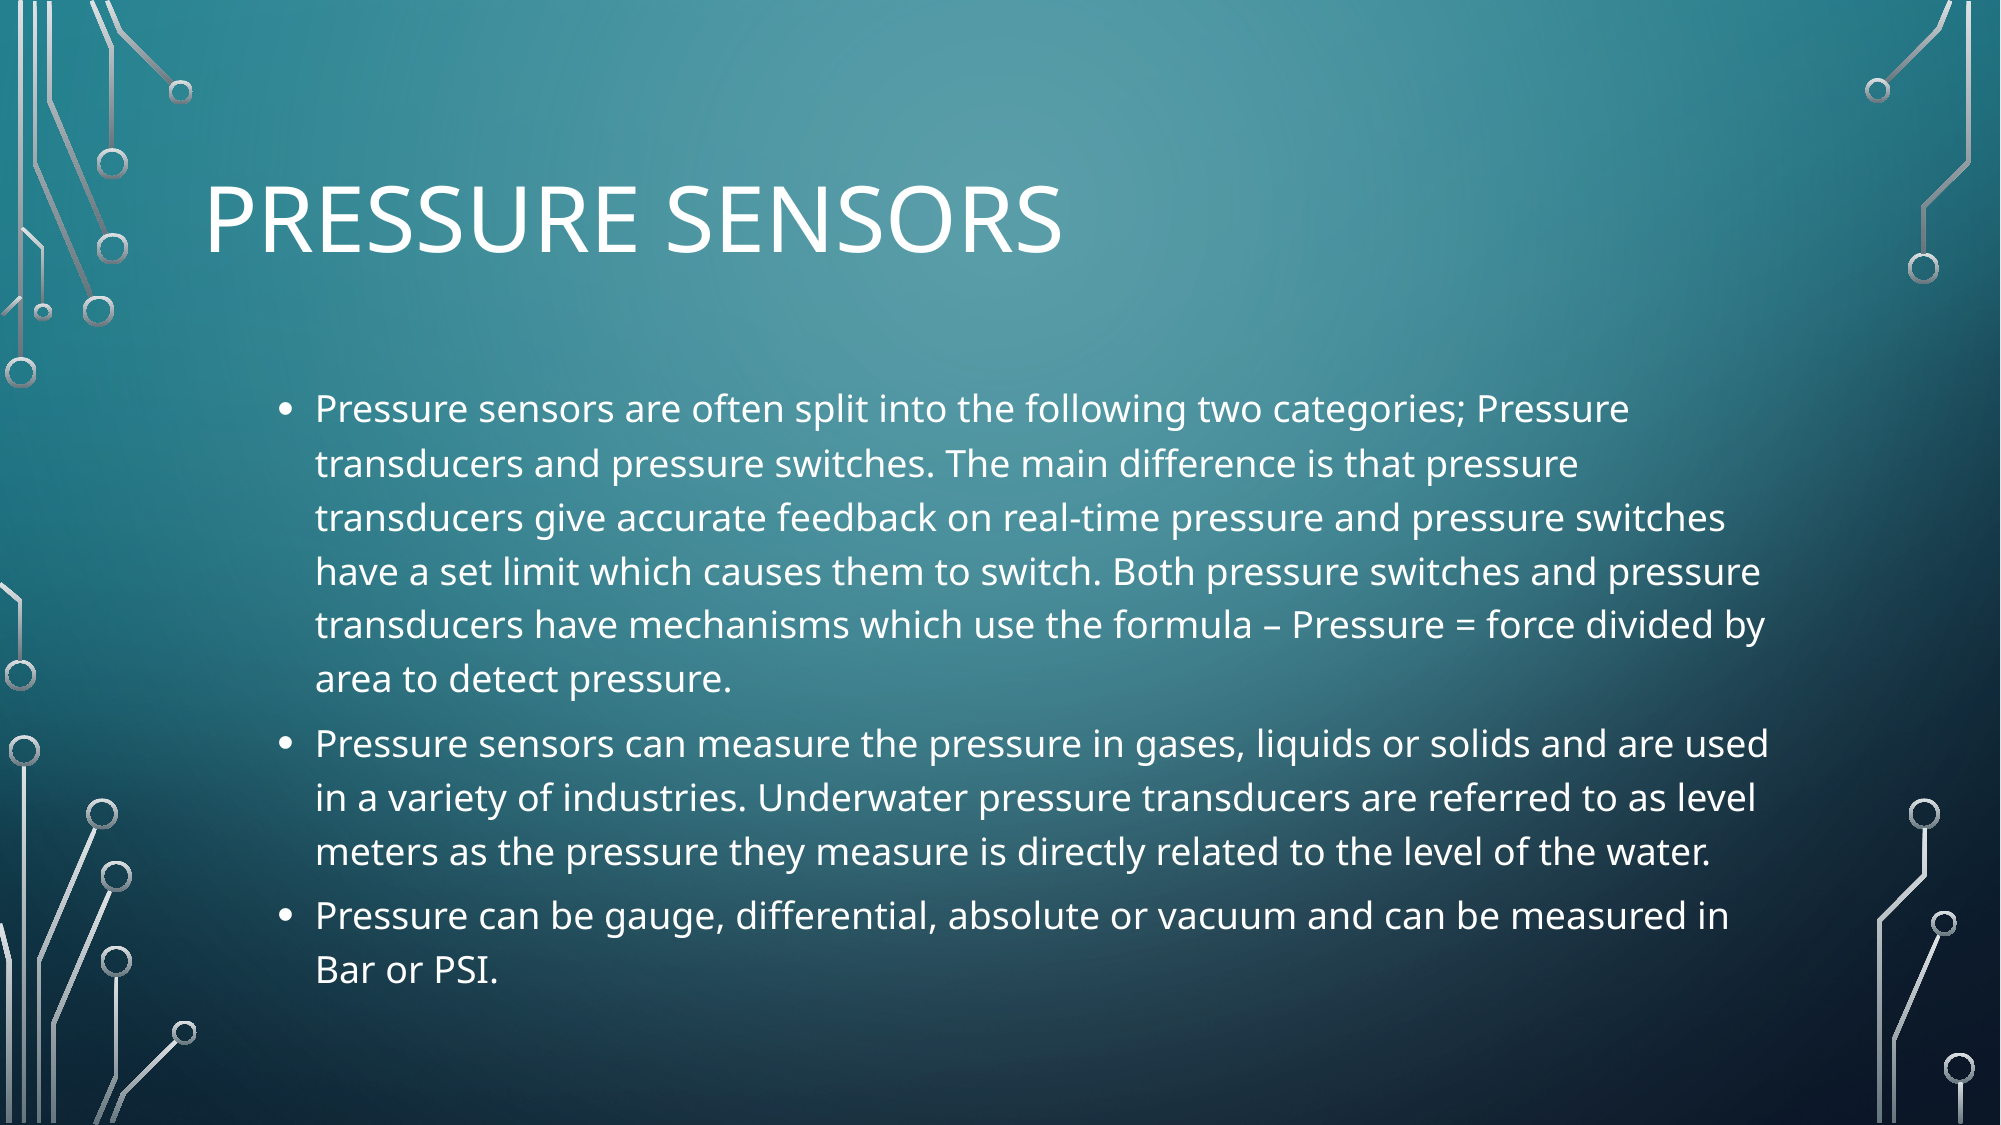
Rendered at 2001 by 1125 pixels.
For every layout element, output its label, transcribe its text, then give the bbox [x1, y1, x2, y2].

list Pressure sensors are often split into the following two categories; Pressure transducers and pressure switches. The main difference is that pressure transducers give accurate feedback on real-time pressure and pressure switches have a set limit which causes them to switch. Both pressure switches and pressure transducers have mechanisms which use the formula – Pressure = force divided by area to detect pressure. Pressure sensors can measure the pressure in gases, liquids or solids and are used in a variety of industries. Underwater pressure transducers are referred to as level meters as the pressure they measure is directly related to the level of the water. Pressure can be gauge, differential, absolute or vacuum and can be measured in Bar or PSI. [187, 369, 1813, 950]
title pressure sensors [187, 101, 1813, 344]
